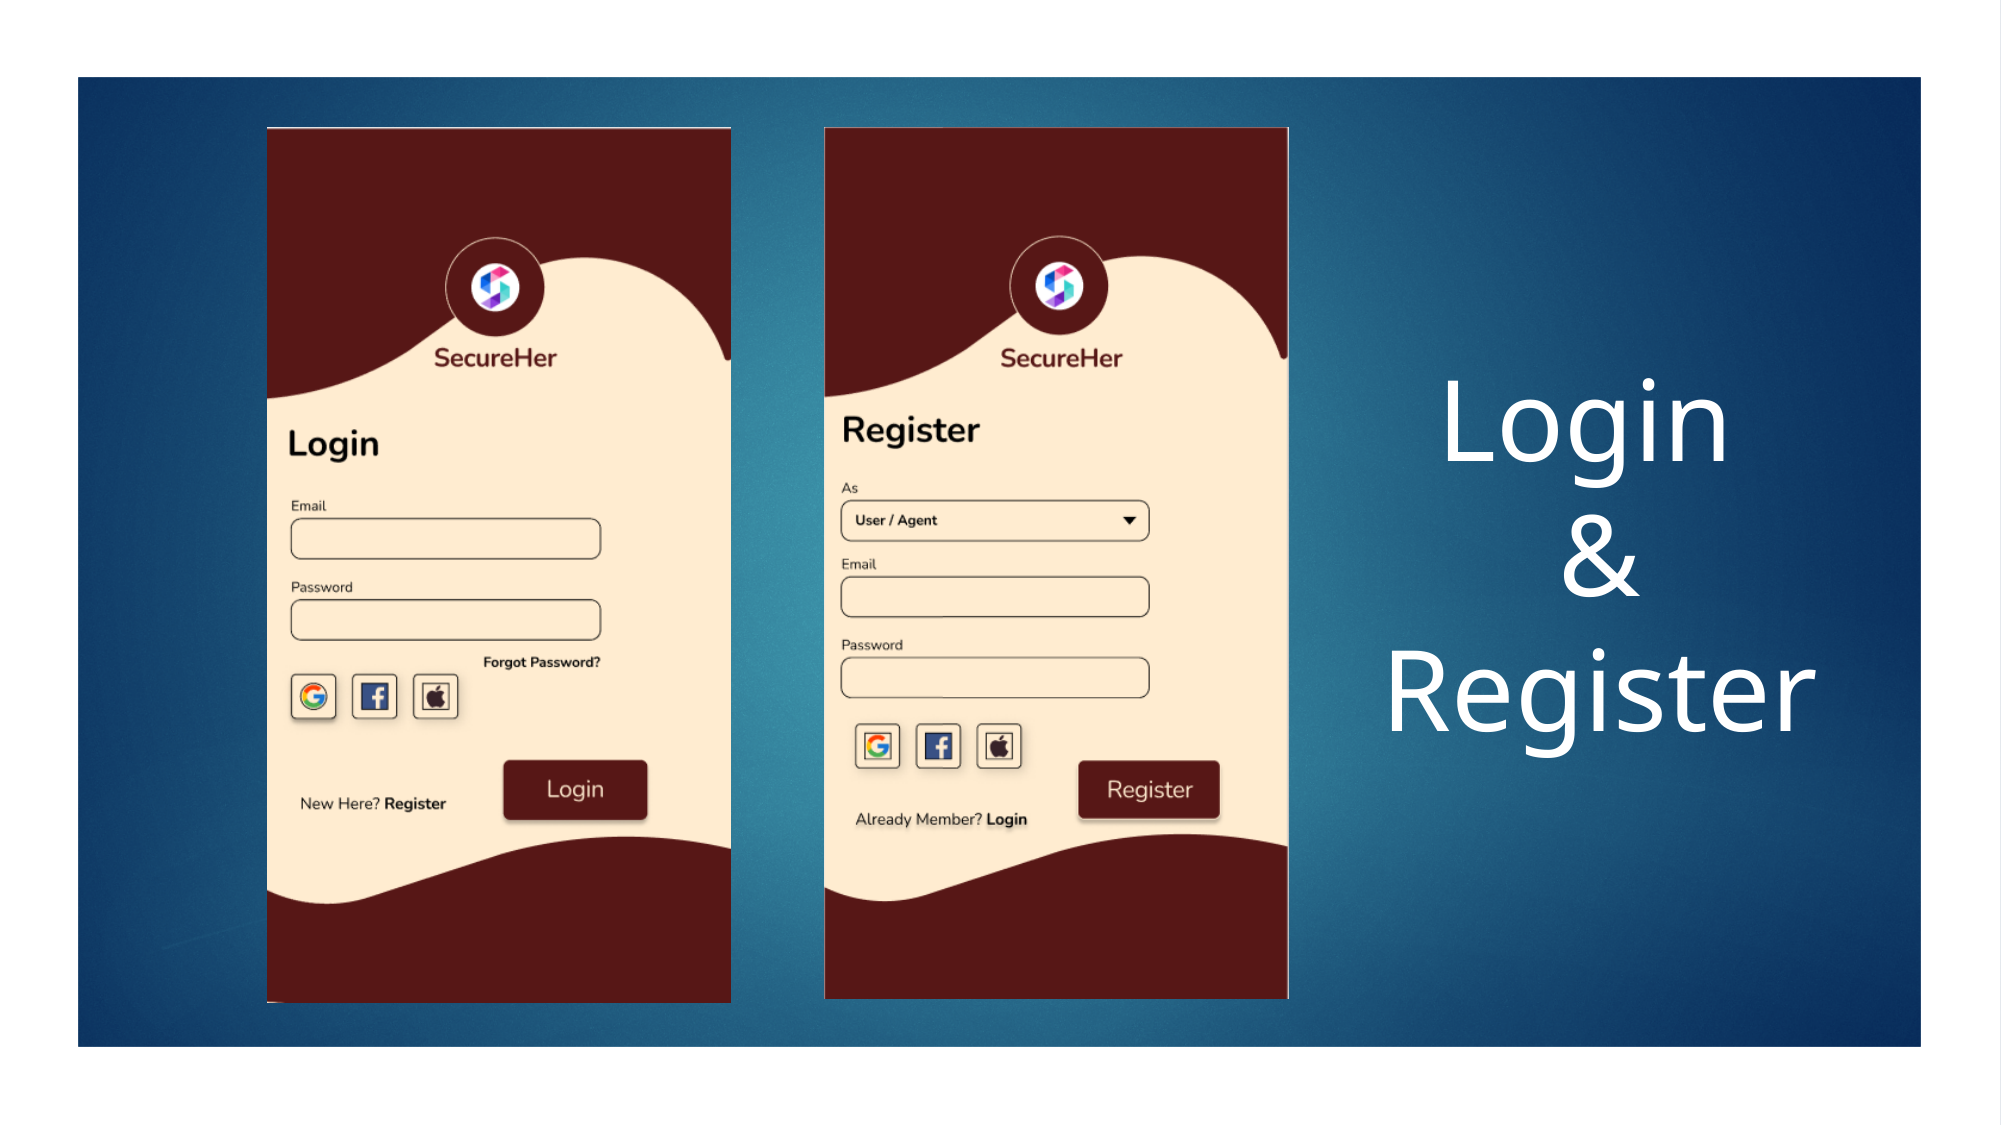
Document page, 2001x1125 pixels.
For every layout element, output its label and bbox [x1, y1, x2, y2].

picture [824, 127, 1289, 999]
picture [266, 127, 732, 1003]
text_box [0, 0, 2000, 1125]
